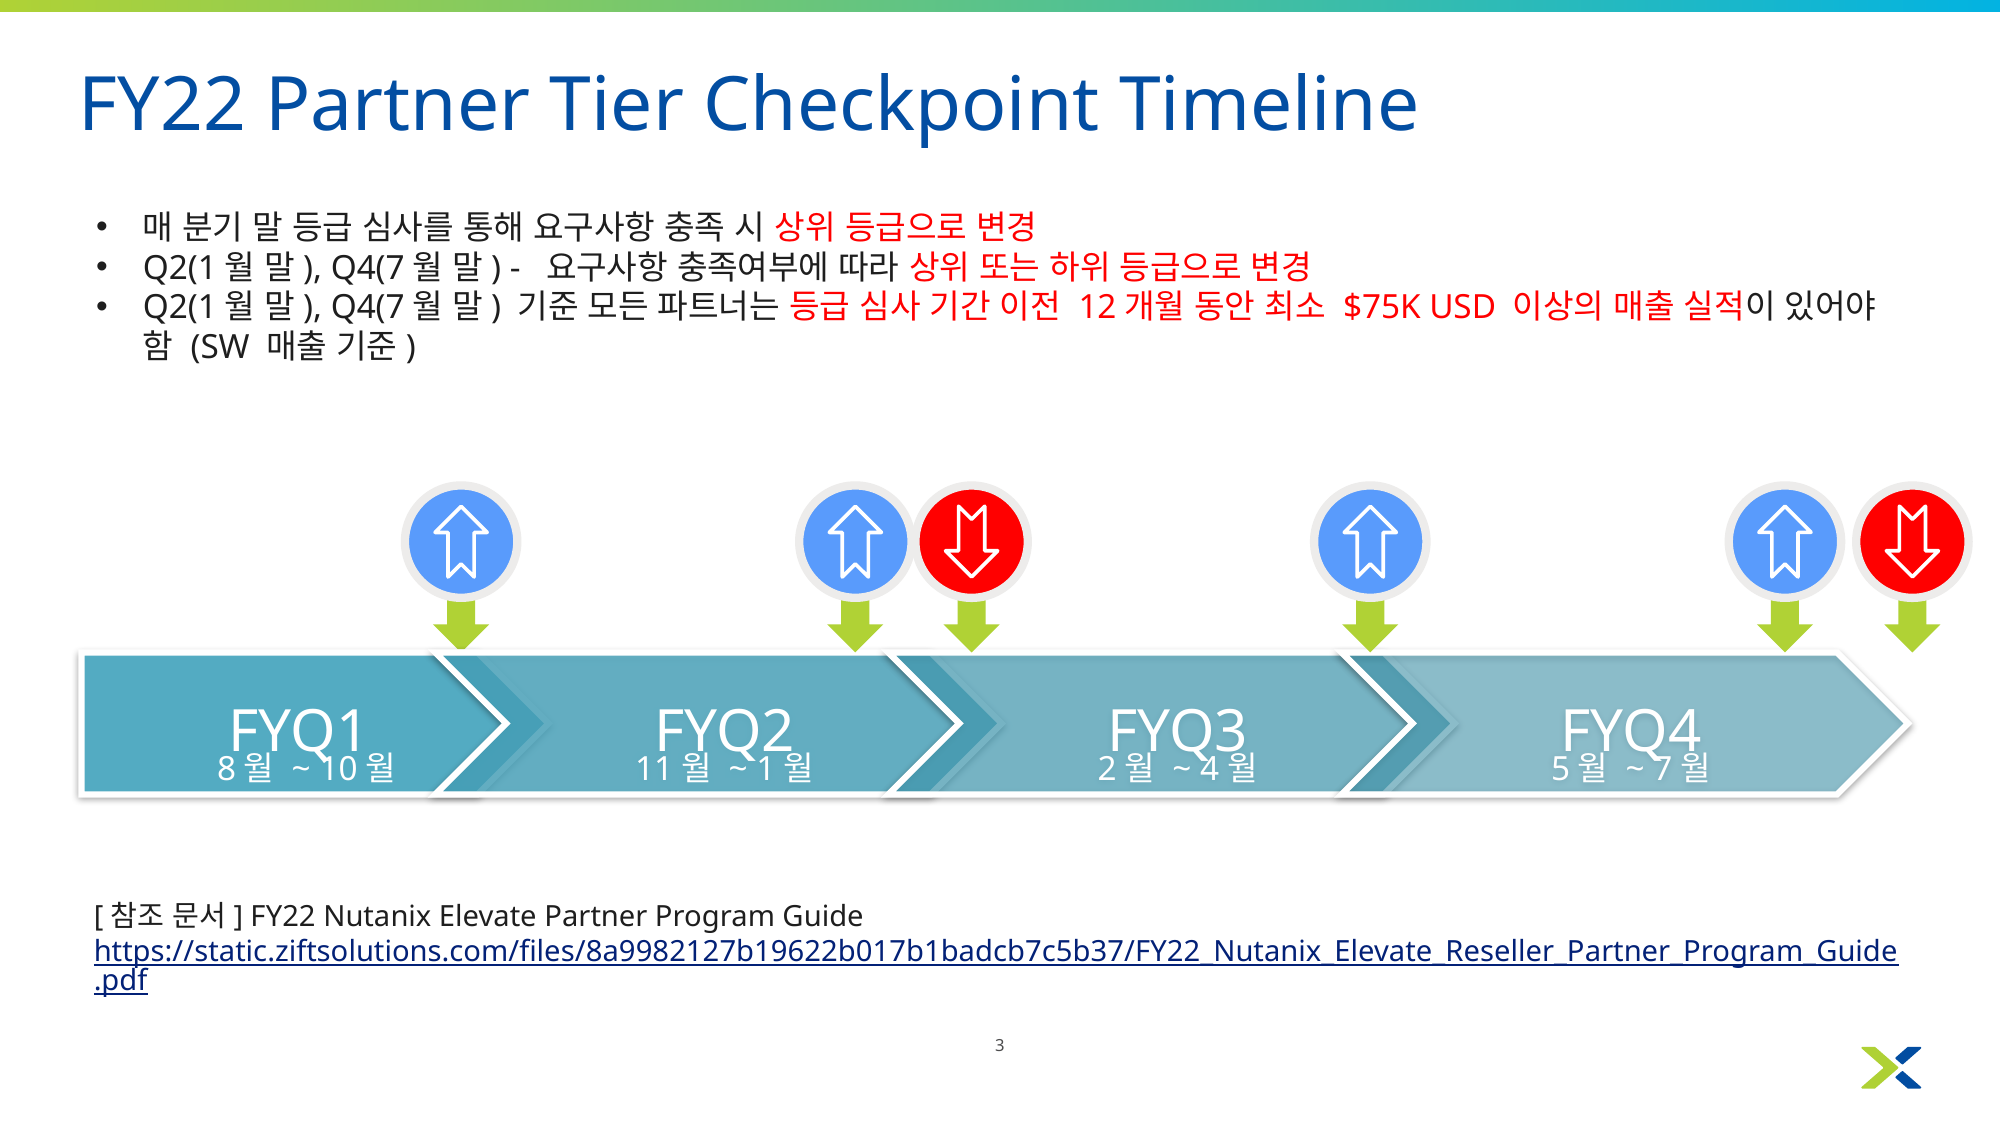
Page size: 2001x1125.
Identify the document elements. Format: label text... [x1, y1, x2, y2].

picture [1898, 0, 1902, 12]
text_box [81, 652, 1909, 795]
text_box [1856, 485, 1969, 653]
text_box 매 분기 말 등급 심사를 통해 요구사항 충족 시 상위 등급으로 변경 Q2(1월 말), Q4(7월 말) - 요구사항 충족여부에 따라 상위 또는 하위 등급으로 변경 Q2(1월 말), Q4(7월 말) 기준 모든 파트너는 등급 심사 기간 이전 12개월 동안 최소 $75K USD 이상의 매출 실적이 있어야 함 (SW 매출 기준) [81, 198, 1921, 373]
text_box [915, 485, 1028, 653]
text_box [404, 485, 518, 652]
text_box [1728, 485, 1842, 653]
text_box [799, 485, 912, 653]
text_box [1314, 485, 1427, 653]
title FY22 Partner Tier Checkpoint Timeline [78, 55, 1922, 147]
slide_number 3 [951, 1035, 1049, 1056]
text_box [참조 문서] FY22 Nutanix Elevate Partner Program Guide https://static.ziftsolutions.com/files/8a9982127b19622b017b1badcb7c5b37/FY22_Nutanix_Elevate_Reseller_Partner_Program_Guide.pdf [79, 890, 1921, 980]
